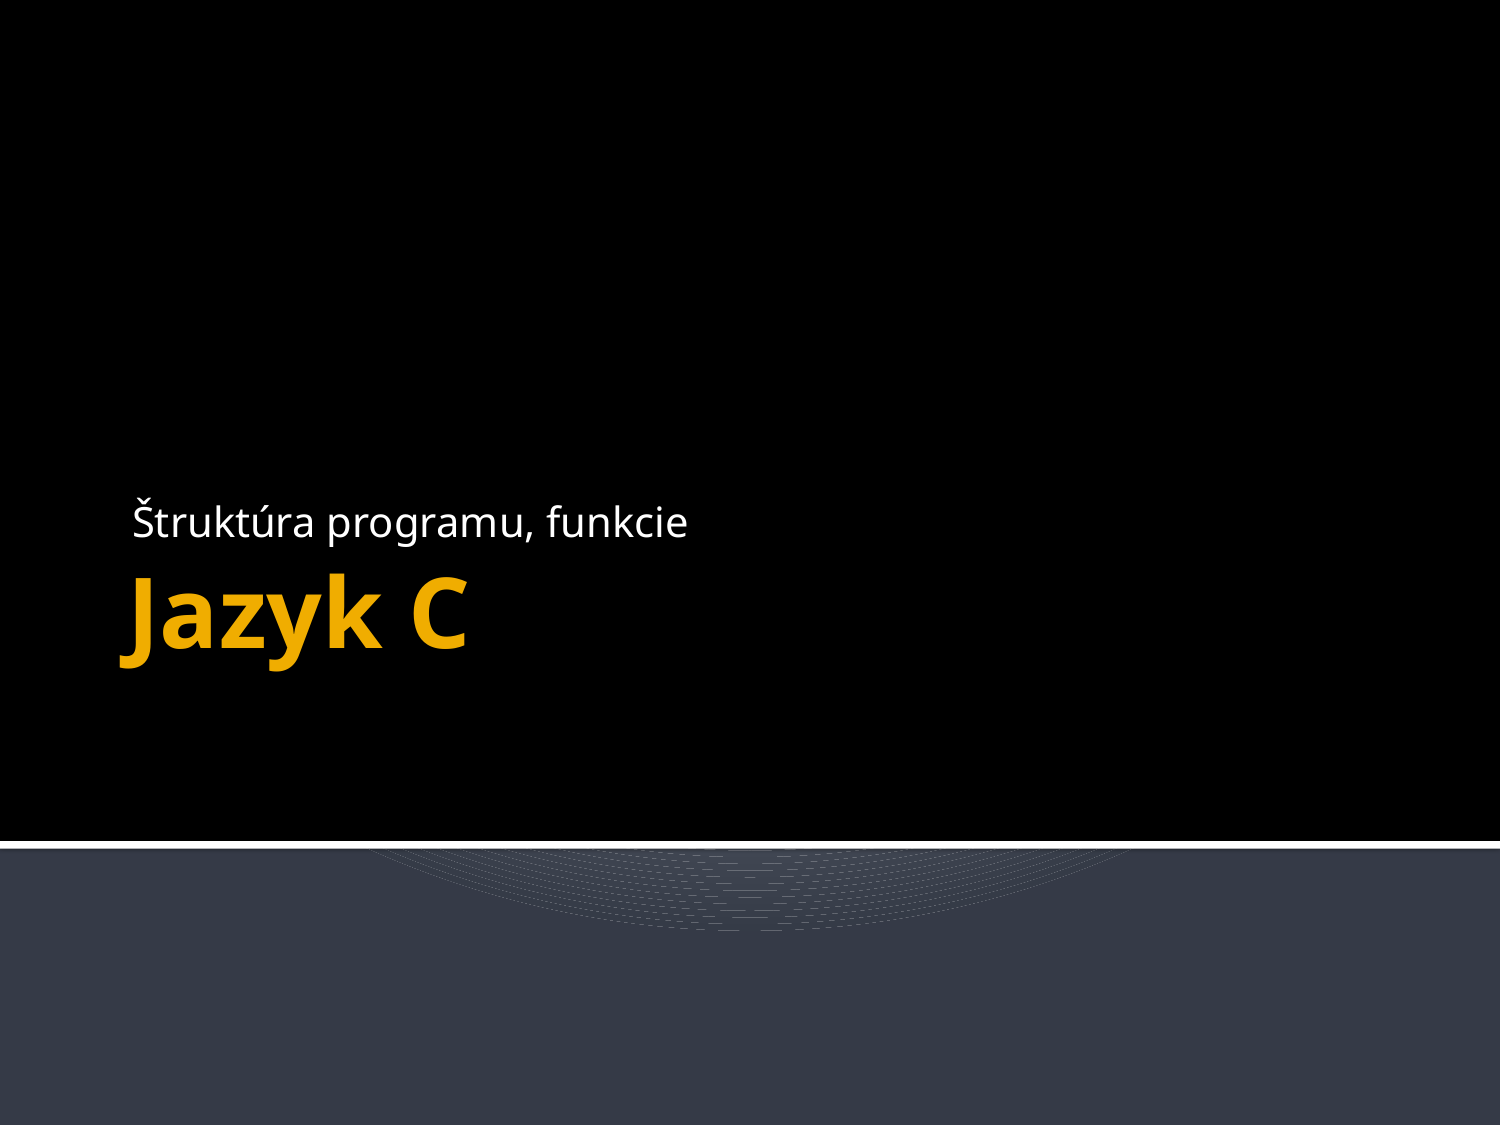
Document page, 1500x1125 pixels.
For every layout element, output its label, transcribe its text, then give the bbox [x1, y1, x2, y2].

title Jazyk C [112, 550, 1438, 825]
subtitle Štruktúra programu, funkcie [112, 299, 1438, 546]
